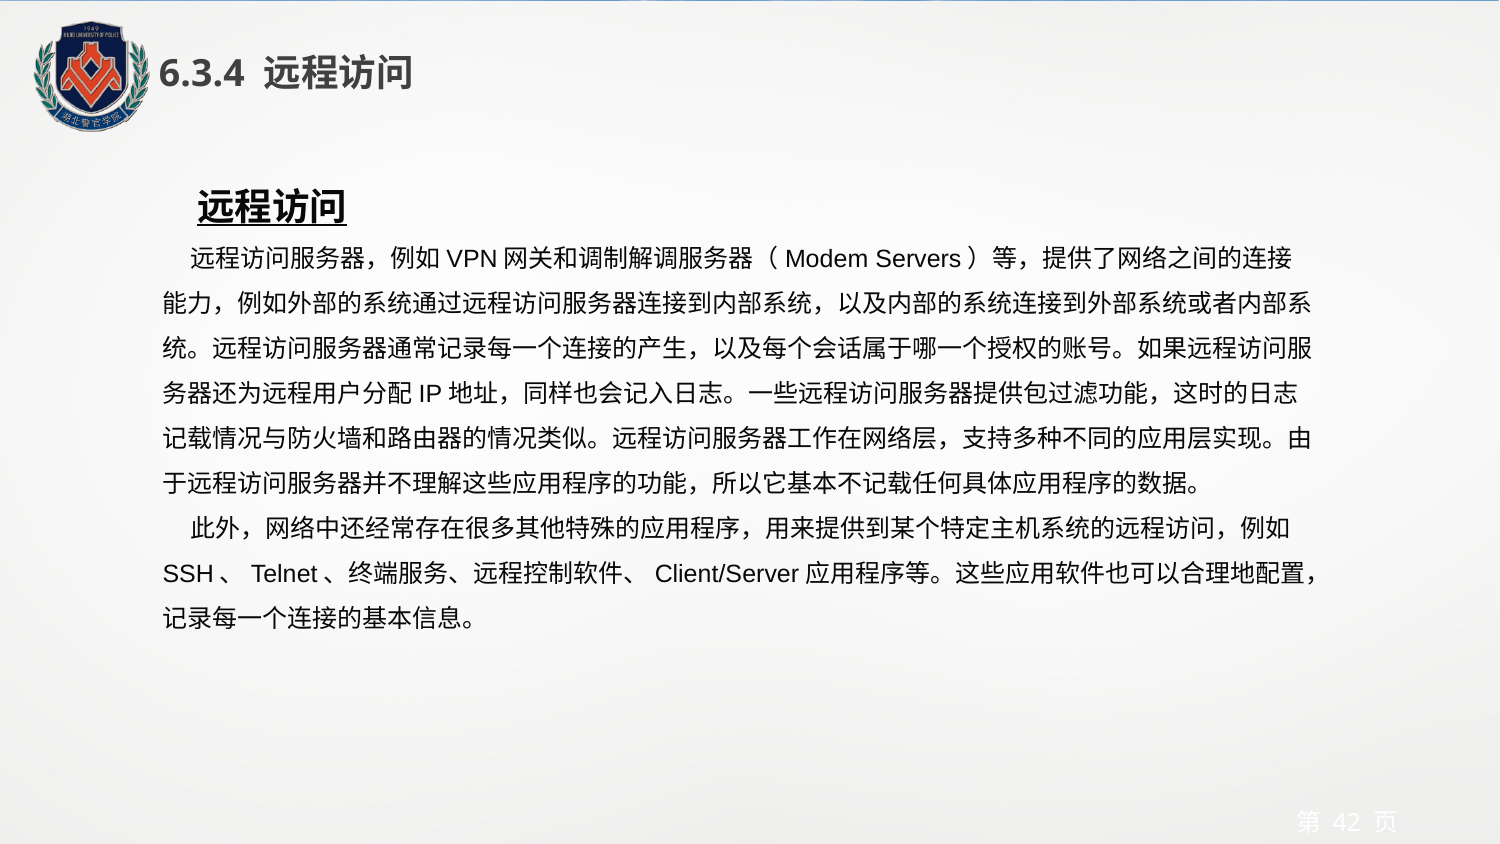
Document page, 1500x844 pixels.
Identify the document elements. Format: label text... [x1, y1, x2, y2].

text_box 远程访问 远程访问服务器，例如VPN网关和调制解调服务器（Modem Servers）等，提供了网络之间的连接能力，例如外部的系统通过远程访问服务器连接到内部系统，以及内部的系统连接到外部系统或者内部系统。远程访问服务器通常记录每一个连接的产生，以及每个会话属于哪一个授权的账号。如果远程访问服务器还为远程用户分配IP地址，同样也会记入日志。一些远程访问服务器提供包过滤功能，这时的日志记载情况与防火墙和路由器的情况类似。远程访问服务器工作在网络层，支持多种不同的应用层实现。由于远程访问服务器并不理解这些应用程序的功能，所以它基本不记载任何具体应用程序的数据。 此外，网络中还经常存在很多其他特殊的应用程序，用来提供到某个特定主机系统的远程访问，例如SSH、Telnet、终端服务、远程控制软件、Client/Server应用程序等。这些应用软件也可以合理地配置，记录每一个连接的基本信息。 [147, 153, 1329, 640]
text_box 6.3.4 远程访问 [147, 43, 786, 100]
picture [0, 0, 1500, 844]
